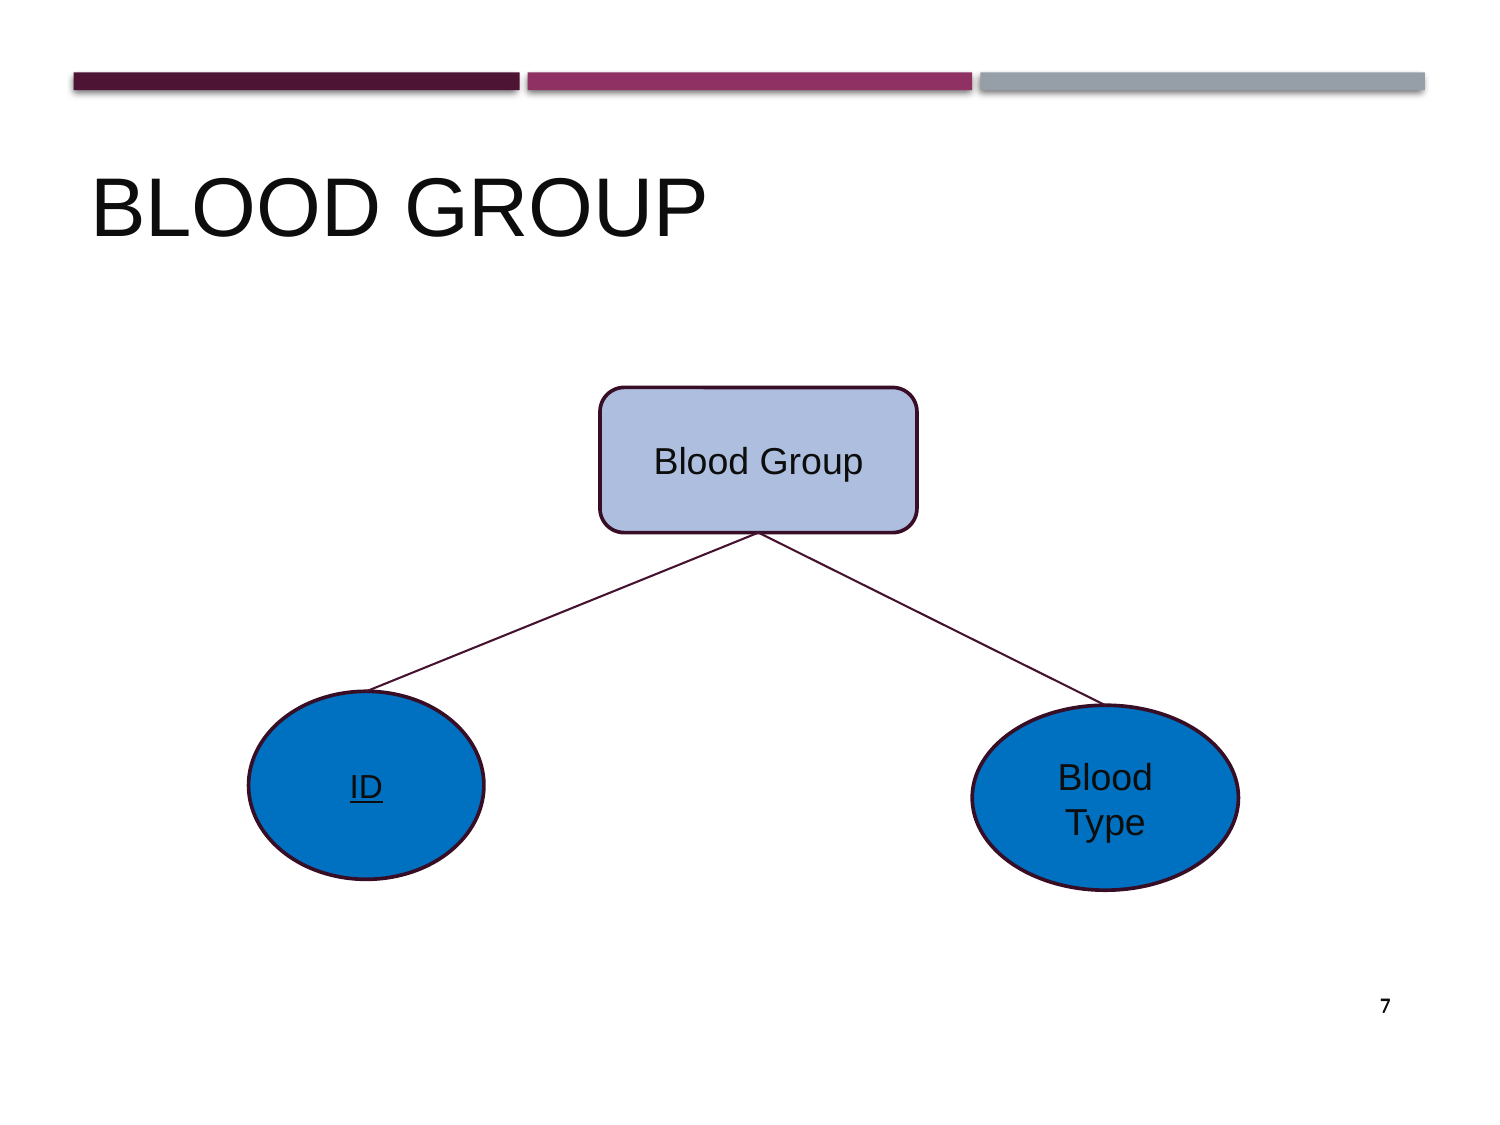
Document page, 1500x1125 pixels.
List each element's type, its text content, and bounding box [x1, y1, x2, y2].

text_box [482, 415, 643, 809]
text_box Blood Type [970, 703, 1241, 893]
text_box 7 [1279, 977, 1406, 1037]
text_box ID [246, 689, 480, 882]
text_box Blood Group [598, 385, 919, 535]
title Blood group [75, 140, 1425, 261]
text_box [845, 444, 1019, 793]
